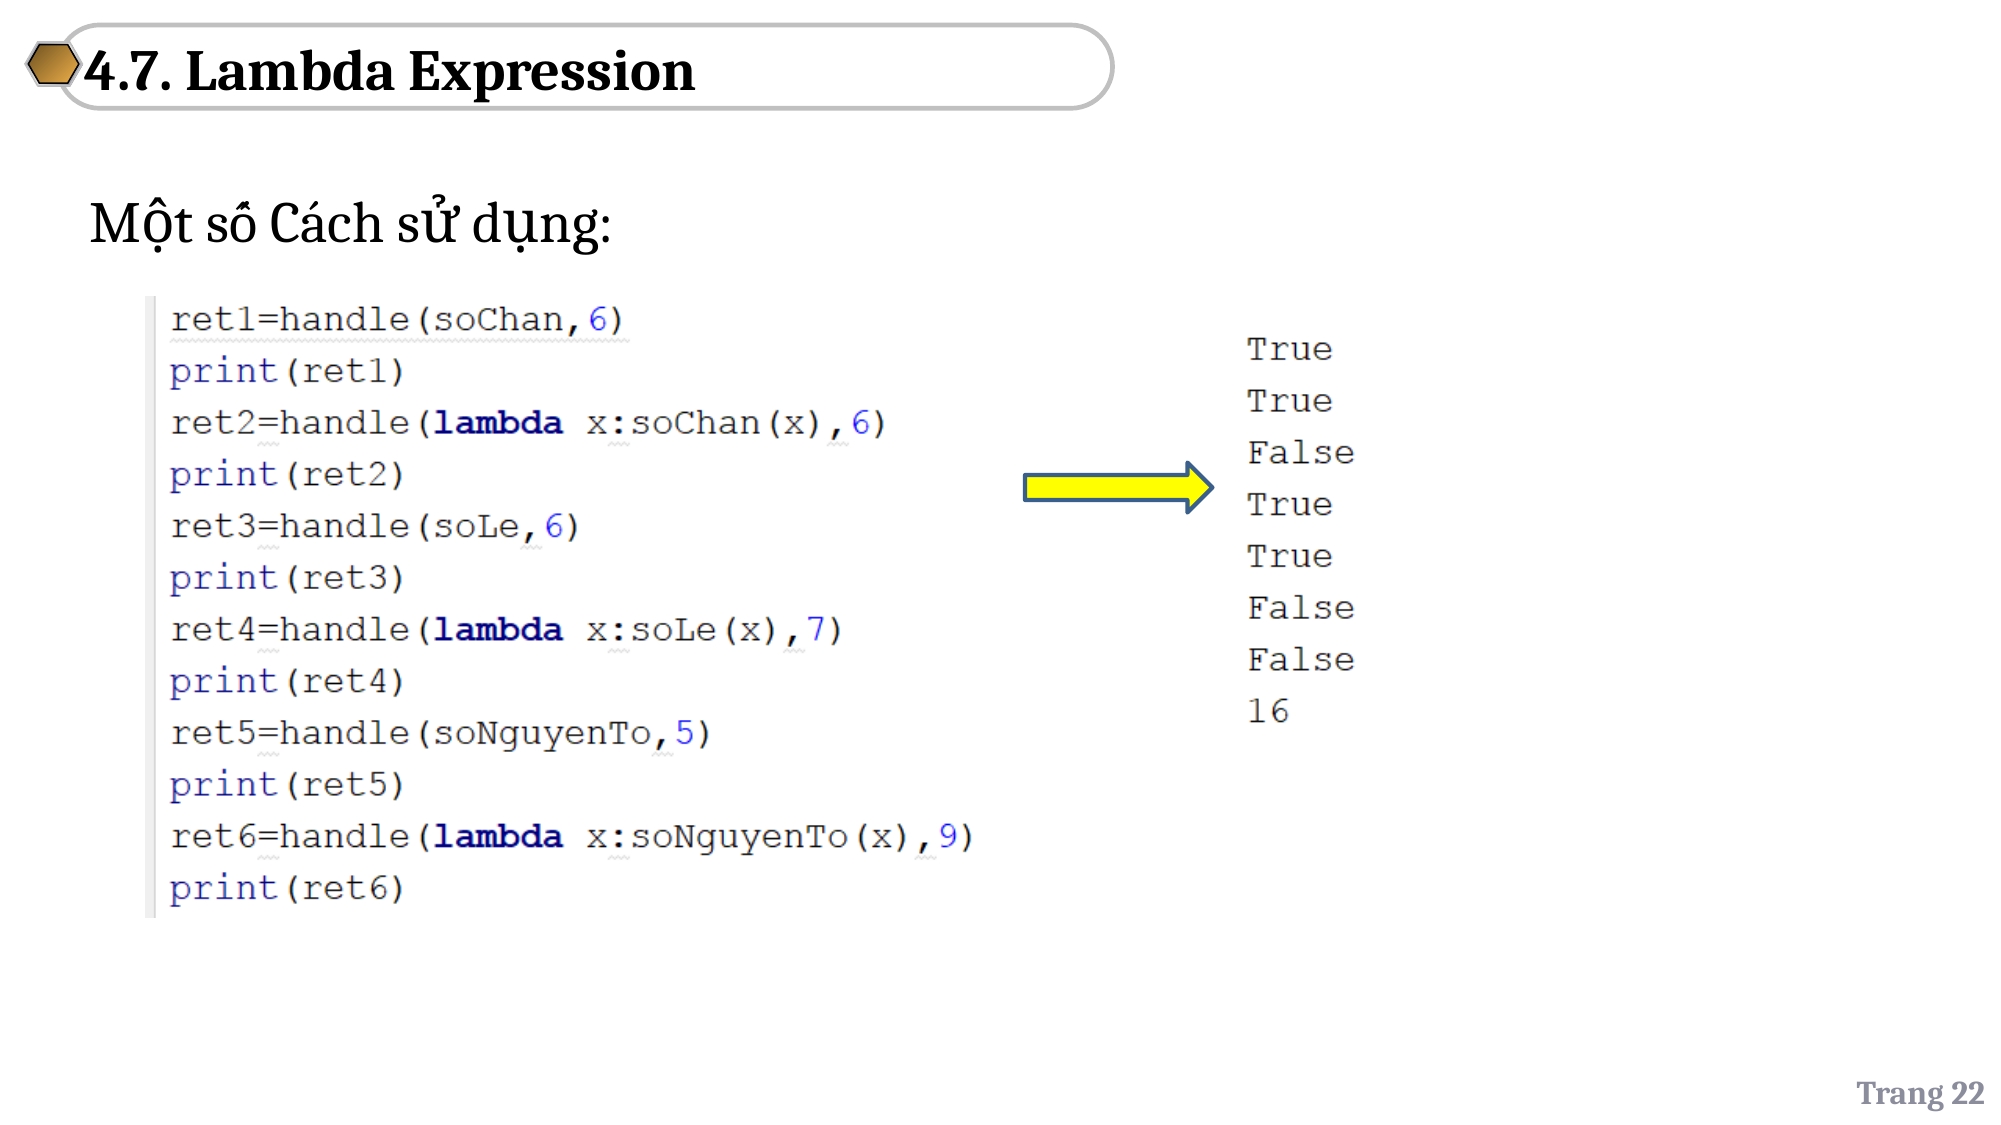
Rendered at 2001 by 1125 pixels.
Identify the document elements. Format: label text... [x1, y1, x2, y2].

slide_number Trang 22 [1533, 1060, 2000, 1121]
picture [145, 296, 1026, 918]
text_box Một số Cách sử dụng: [75, 176, 1900, 1038]
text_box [24, 24, 1113, 109]
text_box [1029, 460, 1215, 515]
picture [1237, 324, 1434, 746]
